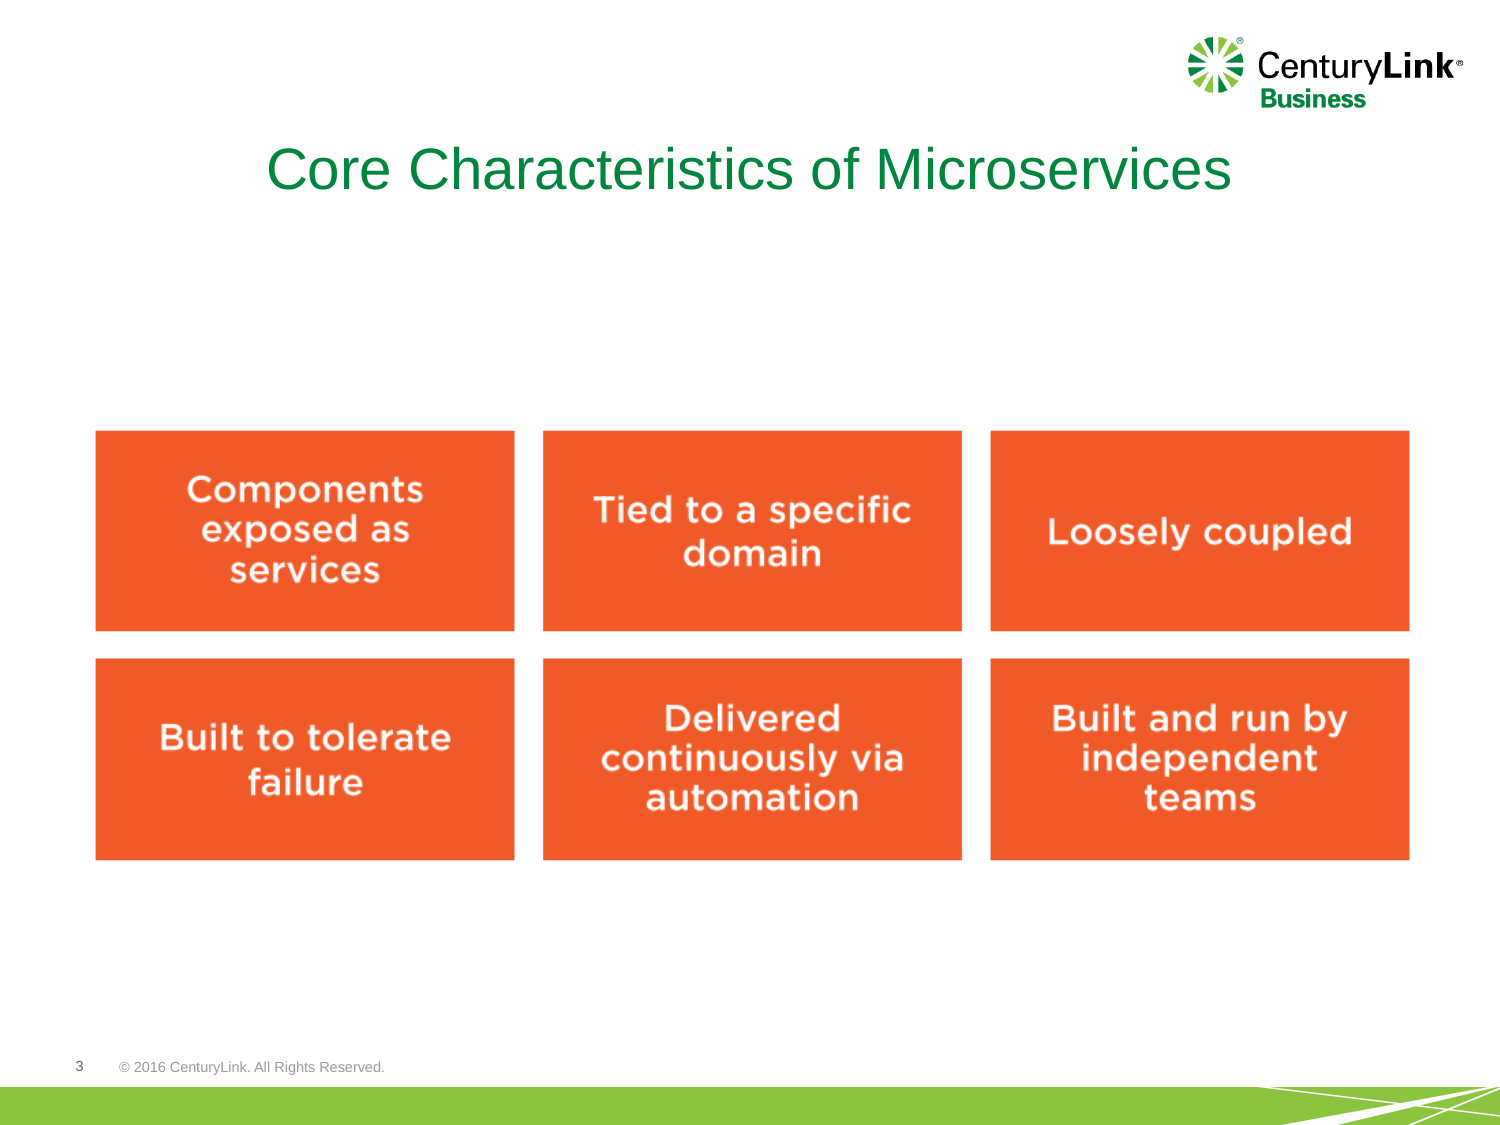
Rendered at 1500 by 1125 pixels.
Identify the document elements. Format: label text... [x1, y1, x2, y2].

picture [0, 0, 1500, 1125]
title Core Characteristics of Microservices [60, 131, 1440, 212]
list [59, 371, 1441, 890]
slide_number 3 [60, 1049, 120, 1083]
